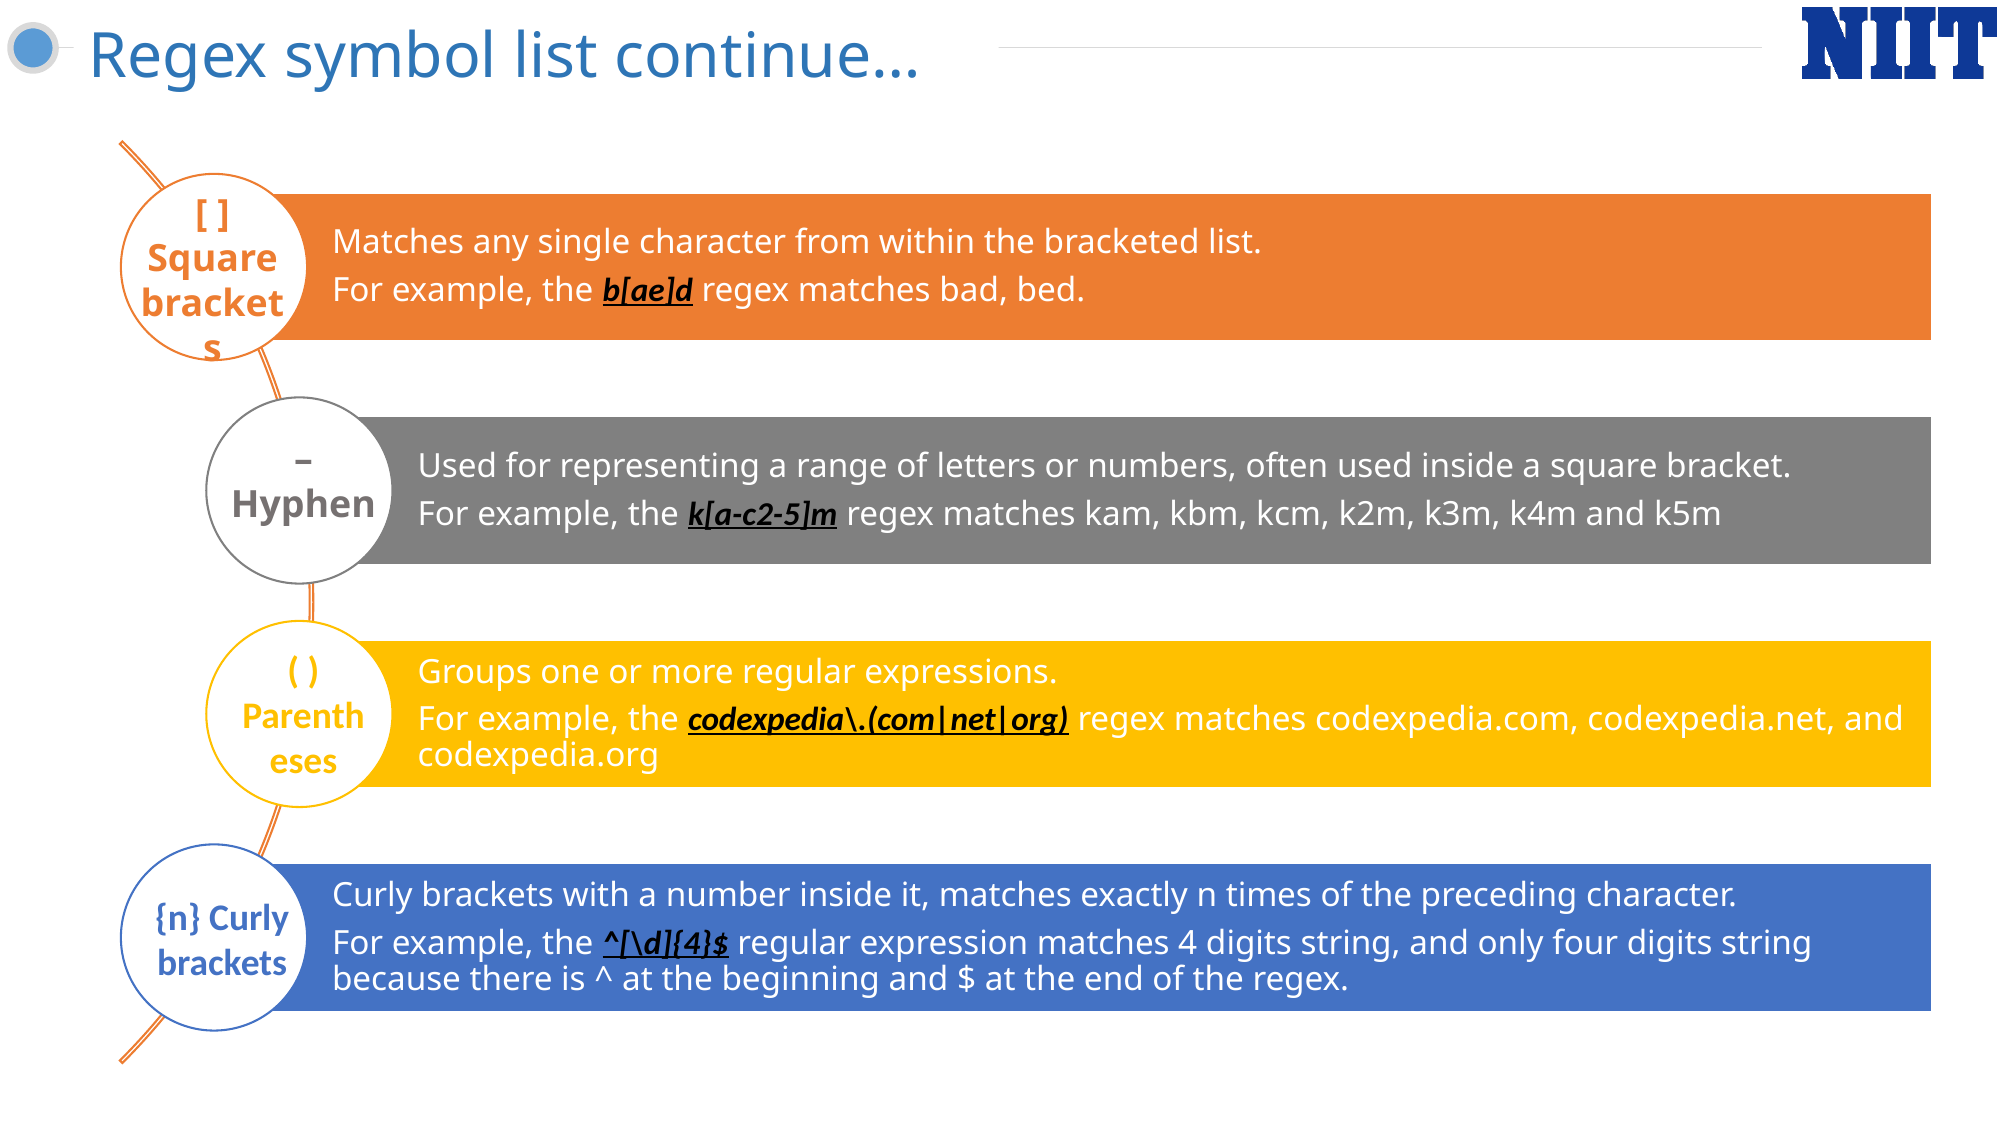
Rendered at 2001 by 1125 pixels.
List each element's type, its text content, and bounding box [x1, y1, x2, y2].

picture [1802, 7, 1997, 79]
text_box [104, 117, 1946, 1087]
text_box Regex symbol list continue… [73, 7, 999, 47]
text_box [9, 24, 57, 72]
text_box Regex symbol list continue… [73, 48, 999, 97]
